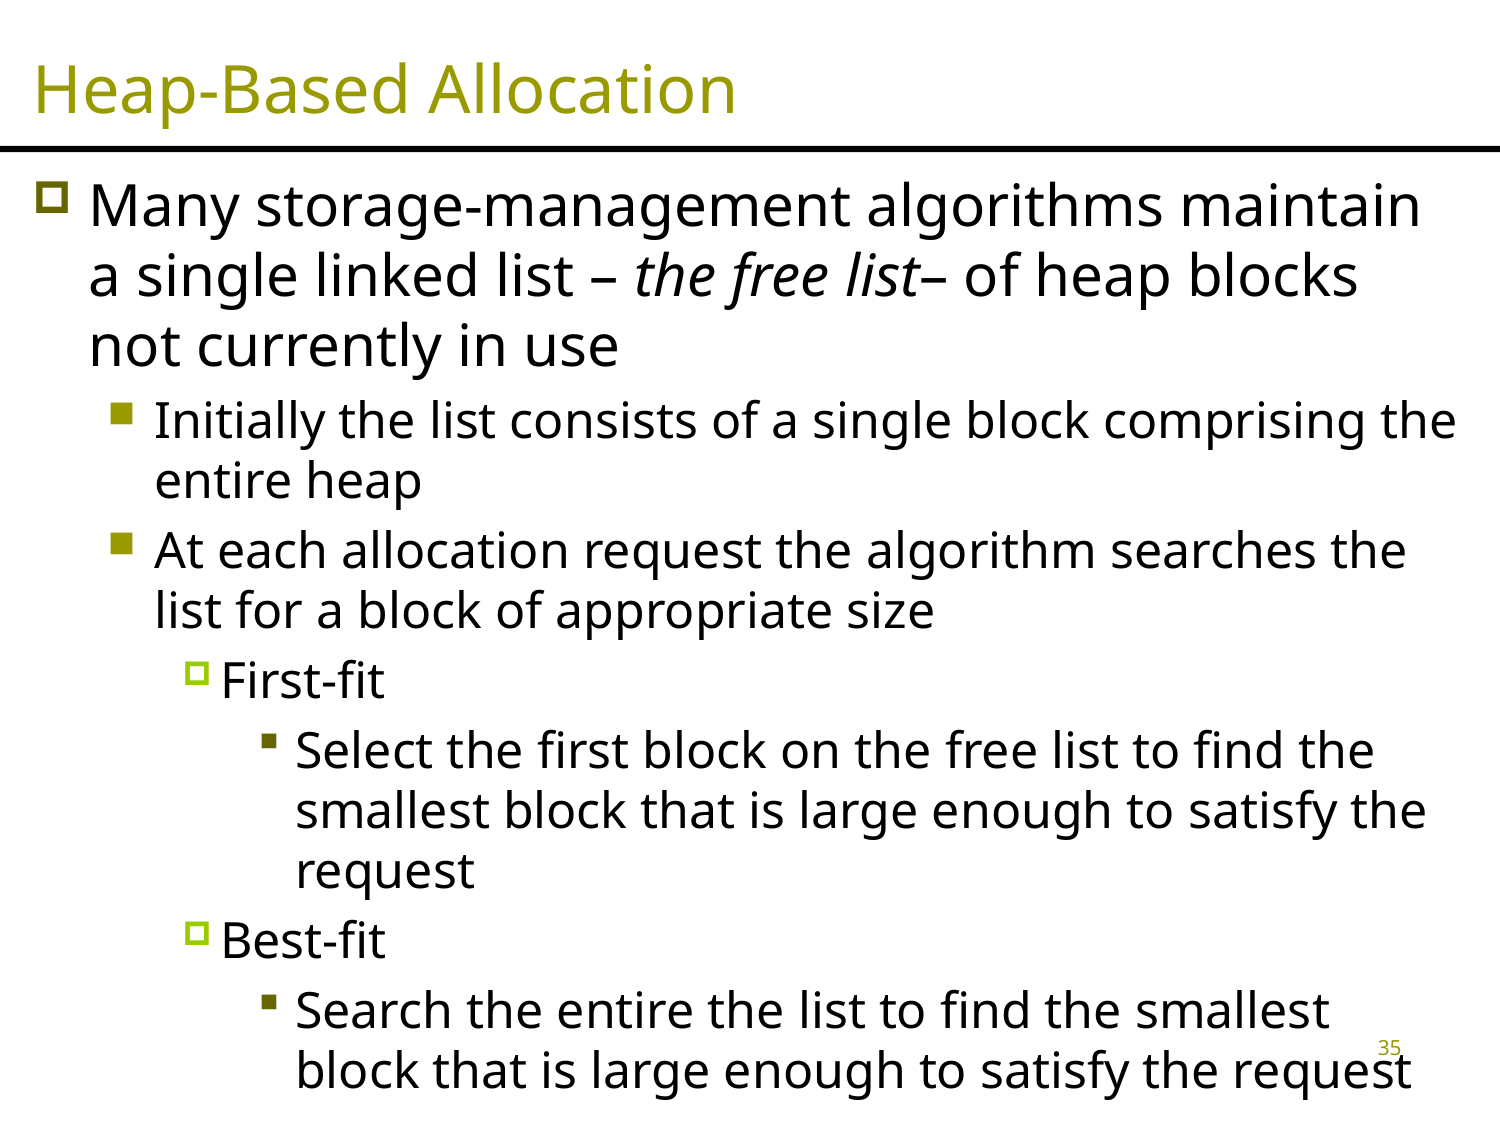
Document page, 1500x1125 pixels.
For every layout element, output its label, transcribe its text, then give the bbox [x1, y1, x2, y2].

slide_number 35 [1066, 1026, 1417, 1102]
title Heap-Based Allocation [17, 7, 1483, 135]
list Many storage-management algorithms maintain a single linked list – the free list– of heap blocks not currently in use Initially the list consists of a single block comprising the entire heap At each allocation request the algorithm searches the list for a block of appropriate size First-fit Select the first block on the free list to find the smallest block that is large enough to satisfy the request Best-fit Search the entire the list to find the smallest block that is large enough to satisfy the request [17, 160, 1483, 1006]
